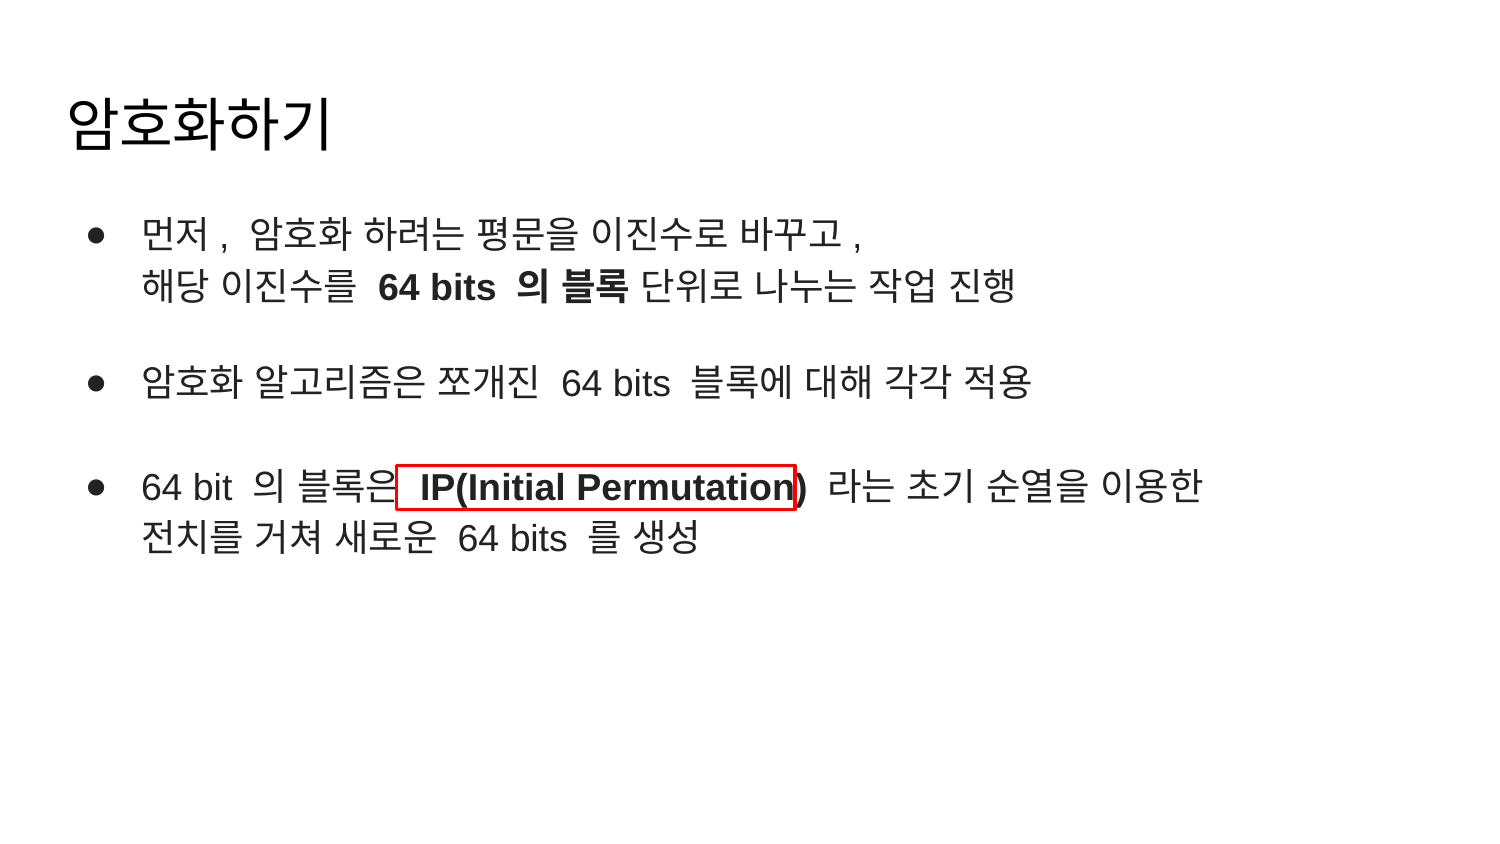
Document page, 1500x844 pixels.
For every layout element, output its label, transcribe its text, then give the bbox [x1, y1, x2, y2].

title 암호화하기 [51, 72, 1449, 167]
list 먼저, 암호화 하려는 평문을 이진수로 바꾸고, 해당 이진수를 64 bits 의 블록 단위로 나누는 작업 진행 암호화 알고리즘은 쪼개진 64 bits 블록에 대해 각각 적용 64 bit 의 블록은 IP(Initial Permutation) 라는 초기 순열을 이용한 전치를 거쳐 새로운 64 bits 를 생성 [51, 189, 1449, 750]
text_box [396, 465, 796, 510]
